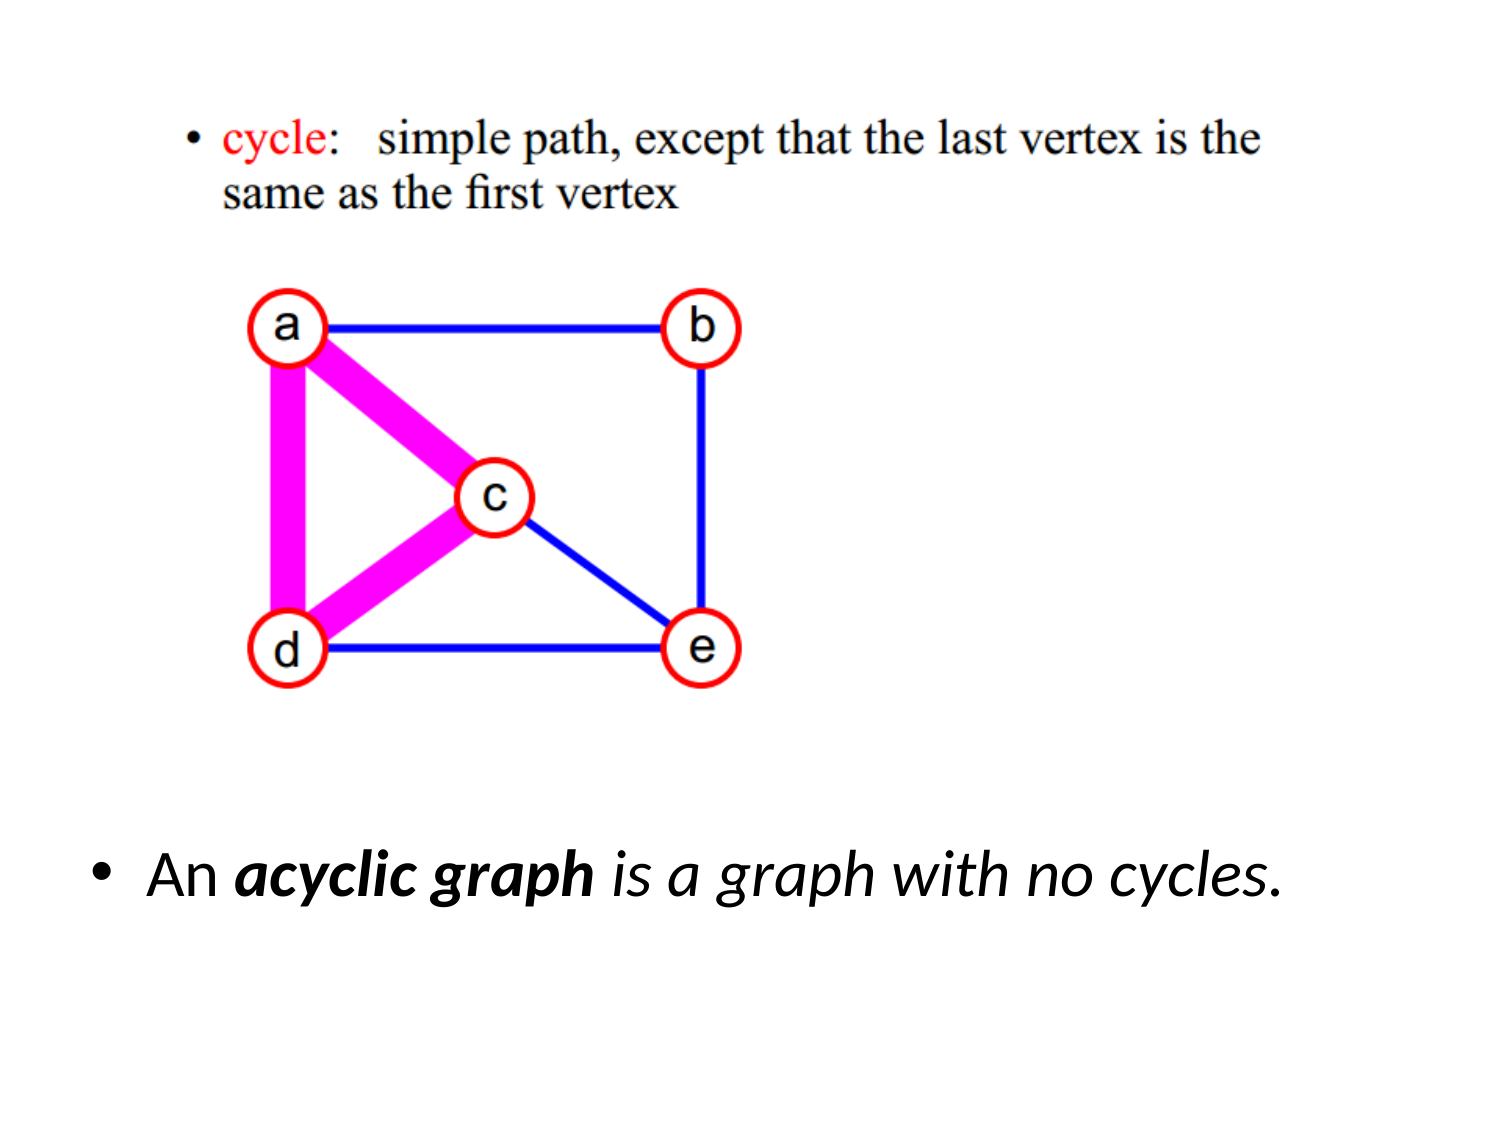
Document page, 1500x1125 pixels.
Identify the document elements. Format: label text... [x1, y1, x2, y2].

list An acyclic graph is a graph with no cycles. [75, 262, 1425, 1005]
picture [174, 99, 1271, 715]
